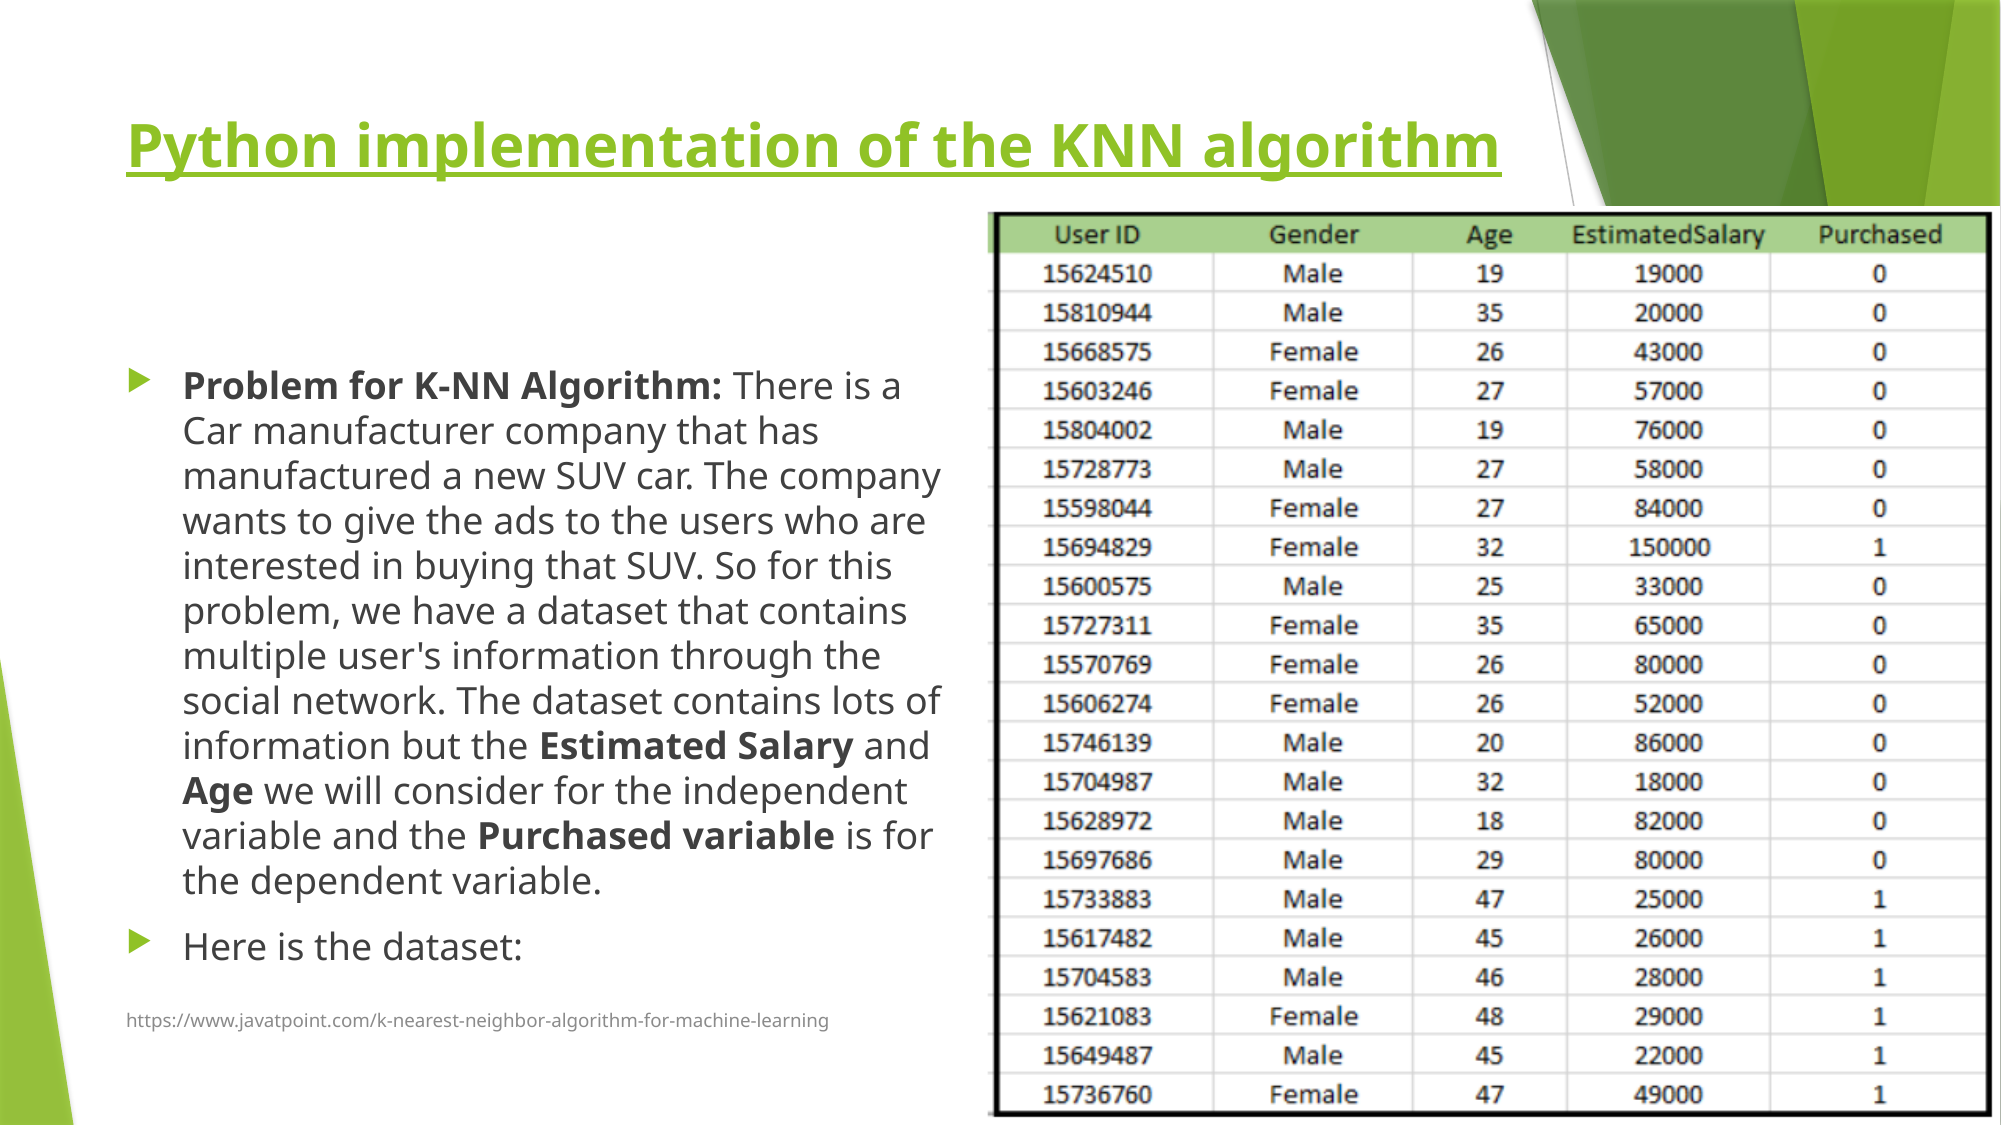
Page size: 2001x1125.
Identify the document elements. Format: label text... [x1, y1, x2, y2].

footer https://www.javatpoint.com/k-nearest-neighbor-algorithm-for-machine-learning [111, 991, 980, 1051]
title Python implementation of the KNN algorithm [111, 99, 1522, 317]
list Problem for K-NN Algorithm: There is a Car manufacturer company that has manufactured a new SUV car. The company wants to give the ads to the users who are interested in buying that SUV. So for this problem, we have a dataset that contains multiple user's information through the social network. The dataset contains lots of information but the Estimated Salary and Age we will consider for the independent variable and the Purchased variable is for the dependent variable. Here is the dataset: [111, 354, 975, 991]
picture [985, 205, 2000, 1125]
